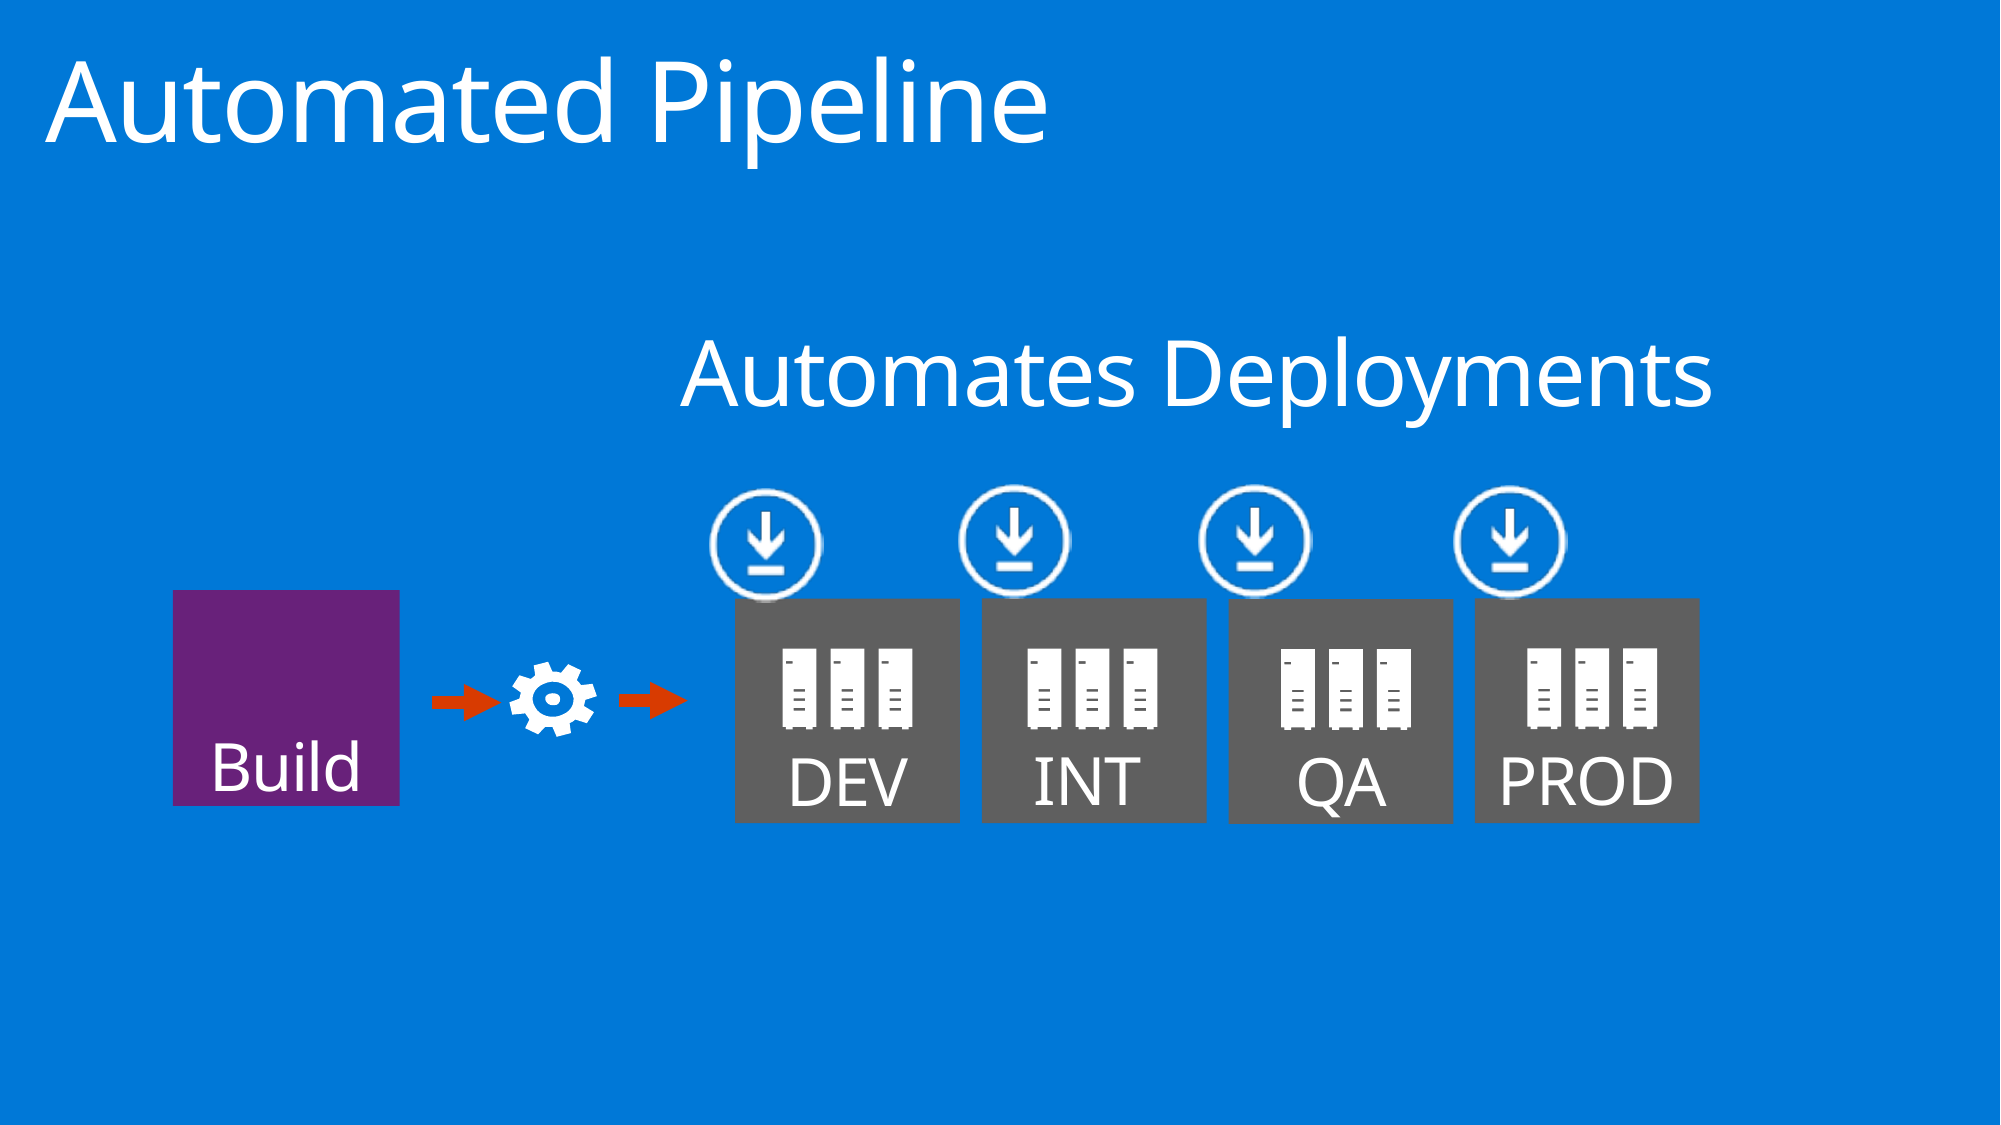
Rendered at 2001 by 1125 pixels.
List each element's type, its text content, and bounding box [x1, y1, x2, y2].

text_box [974, 598, 1207, 824]
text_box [734, 598, 961, 824]
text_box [1228, 598, 1454, 825]
picture [1453, 485, 1568, 600]
text_box [509, 661, 597, 737]
text_box Automates Deployments [680, 327, 1716, 427]
picture [708, 488, 824, 603]
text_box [1474, 598, 1700, 824]
picture [957, 484, 1073, 599]
text_box Build [172, 735, 400, 806]
text_box [172, 589, 400, 735]
text_box Automated Pipeline [45, 45, 1946, 167]
picture [1197, 484, 1313, 599]
